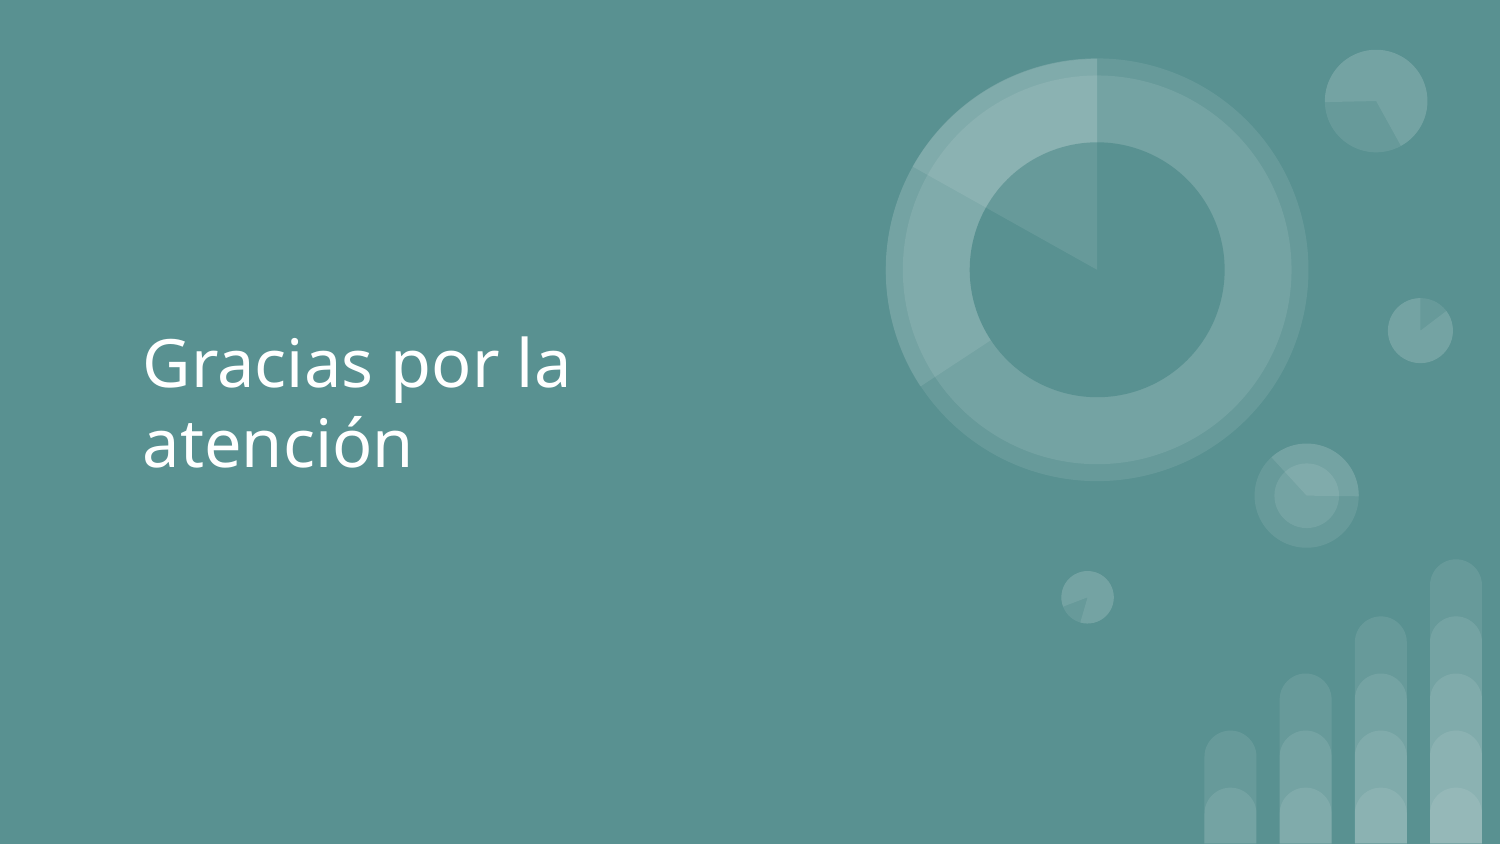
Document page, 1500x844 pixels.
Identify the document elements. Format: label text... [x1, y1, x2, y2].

text_box Gracias por la atención [127, 305, 672, 496]
